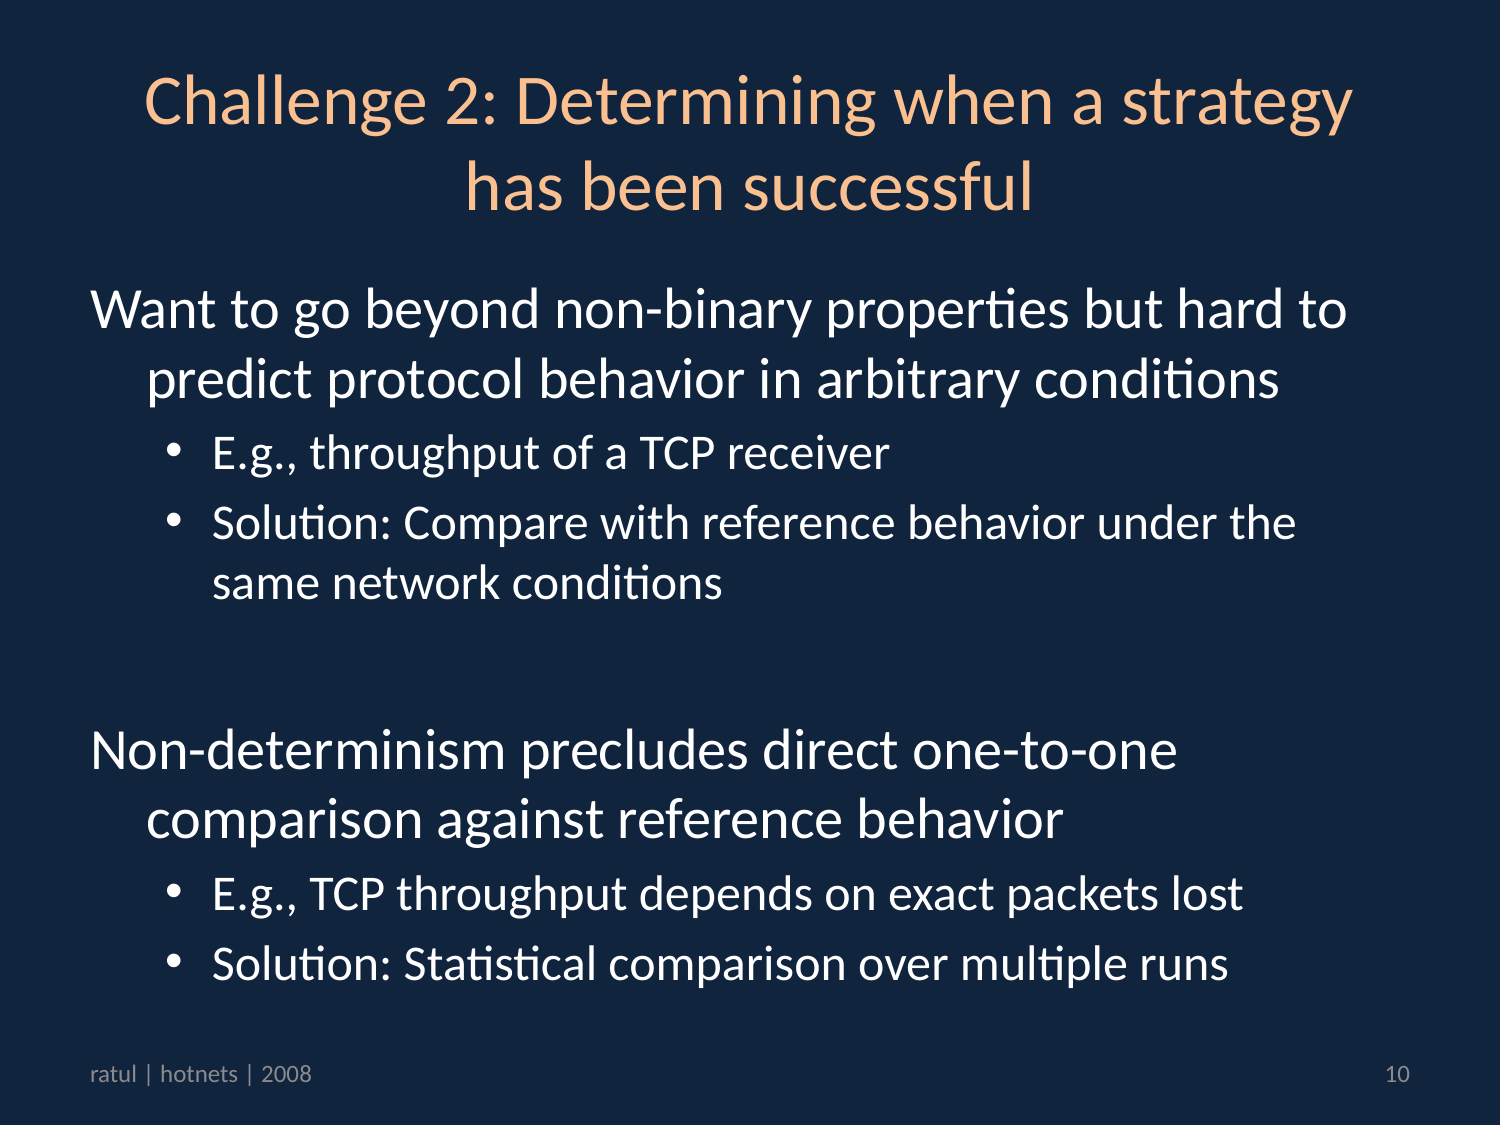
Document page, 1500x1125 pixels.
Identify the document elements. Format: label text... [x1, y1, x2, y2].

slide_number ratul | hotnets | 2008 [75, 1042, 425, 1103]
title Challenge 2: Determining when a strategy has been successful [75, 45, 1425, 233]
slide_number 10 [1074, 1042, 1425, 1103]
list Want to go beyond non-binary properties but hard to predict protocol behavior in arbitrary conditions E.g., throughput of a TCP receiver Solution: Compare with reference behavior under the same network conditions Non-determinism precludes direct one-to-one comparison against reference behavior E.g., TCP throughput depends on exact packets lost Solution: Statistical comparison over multiple runs [75, 262, 1425, 1005]
